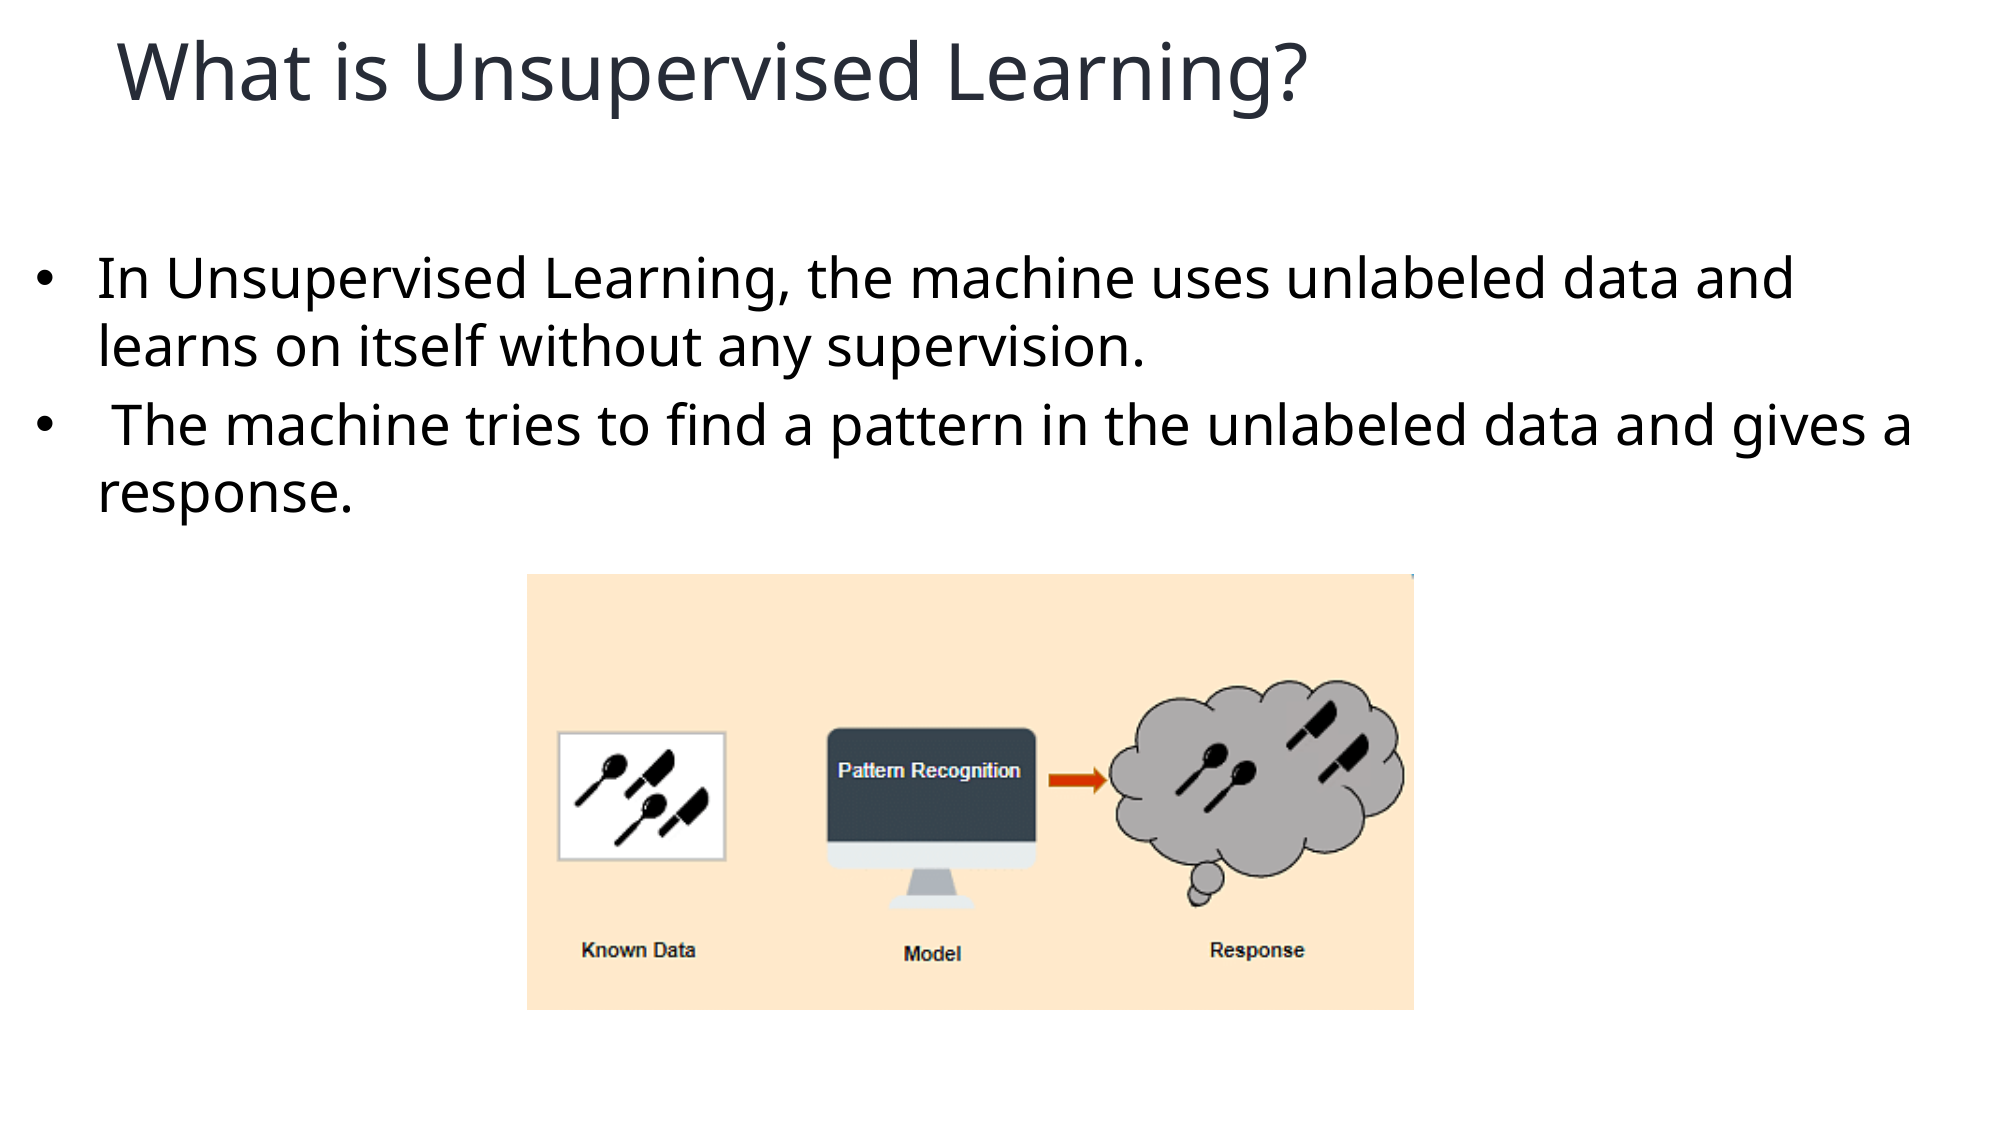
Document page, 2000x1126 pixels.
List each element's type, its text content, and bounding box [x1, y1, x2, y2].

picture [527, 574, 1414, 1011]
list In Unsupervised Learning, the machine uses unlabeled data and learns on itself without any supervision. The machine tries to find a pattern in the unlabeled data and gives a response. [19, 234, 1981, 1088]
title What is Unsupervised Learning? [99, 3, 1900, 134]
